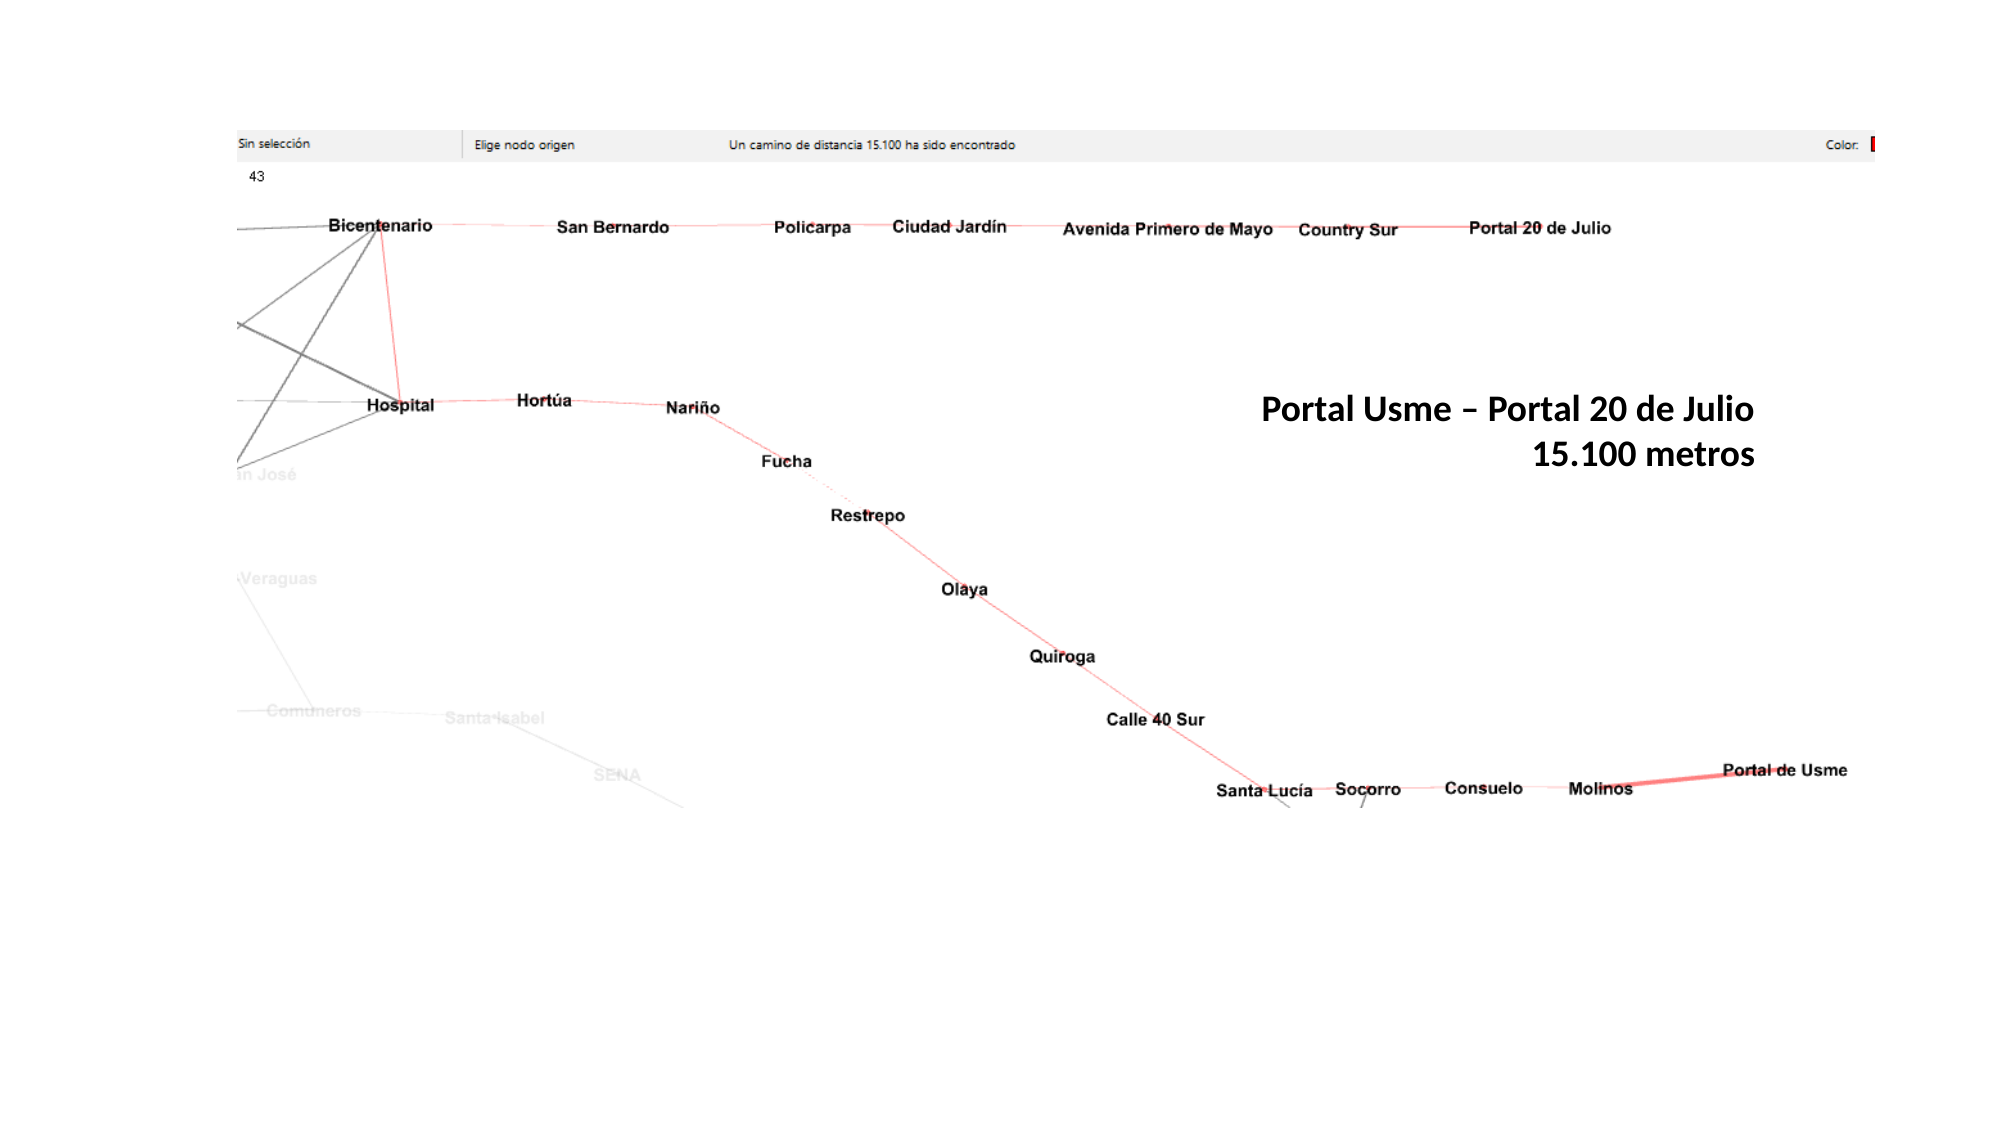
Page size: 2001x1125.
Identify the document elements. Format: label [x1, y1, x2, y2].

picture [237, 130, 1875, 808]
